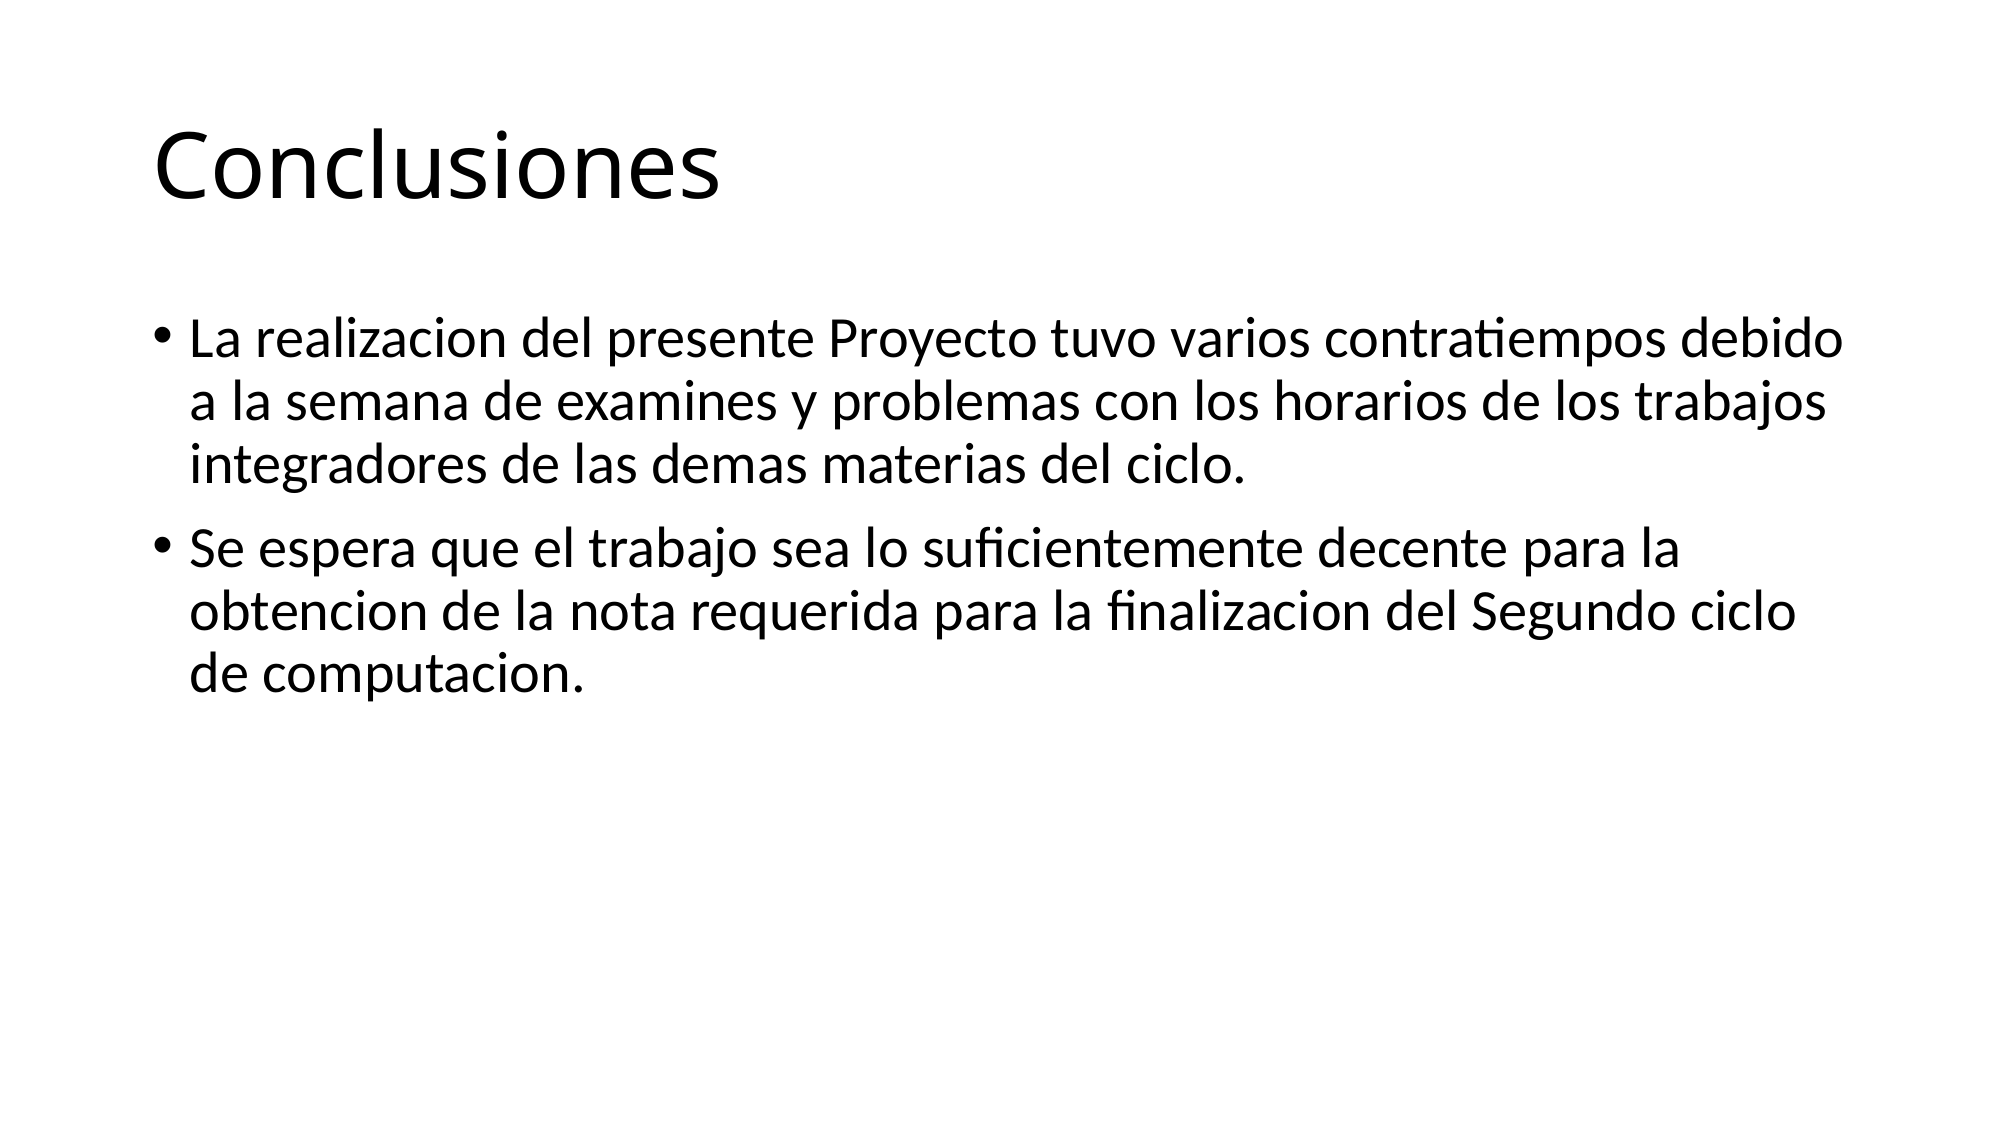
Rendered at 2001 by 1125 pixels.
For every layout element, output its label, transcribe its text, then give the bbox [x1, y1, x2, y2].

title Conclusiones [137, 59, 1863, 278]
list La realizacion del presente Proyecto tuvo varios contratiempos debido a la semana de examines y problemas con los horarios de los trabajos integradores de las demas materias del ciclo. Se espera que el trabajo sea lo suficientemente decente para la obtencion de la nota requerida para la finalizacion del Segundo ciclo de computacion. [137, 299, 1863, 1014]
